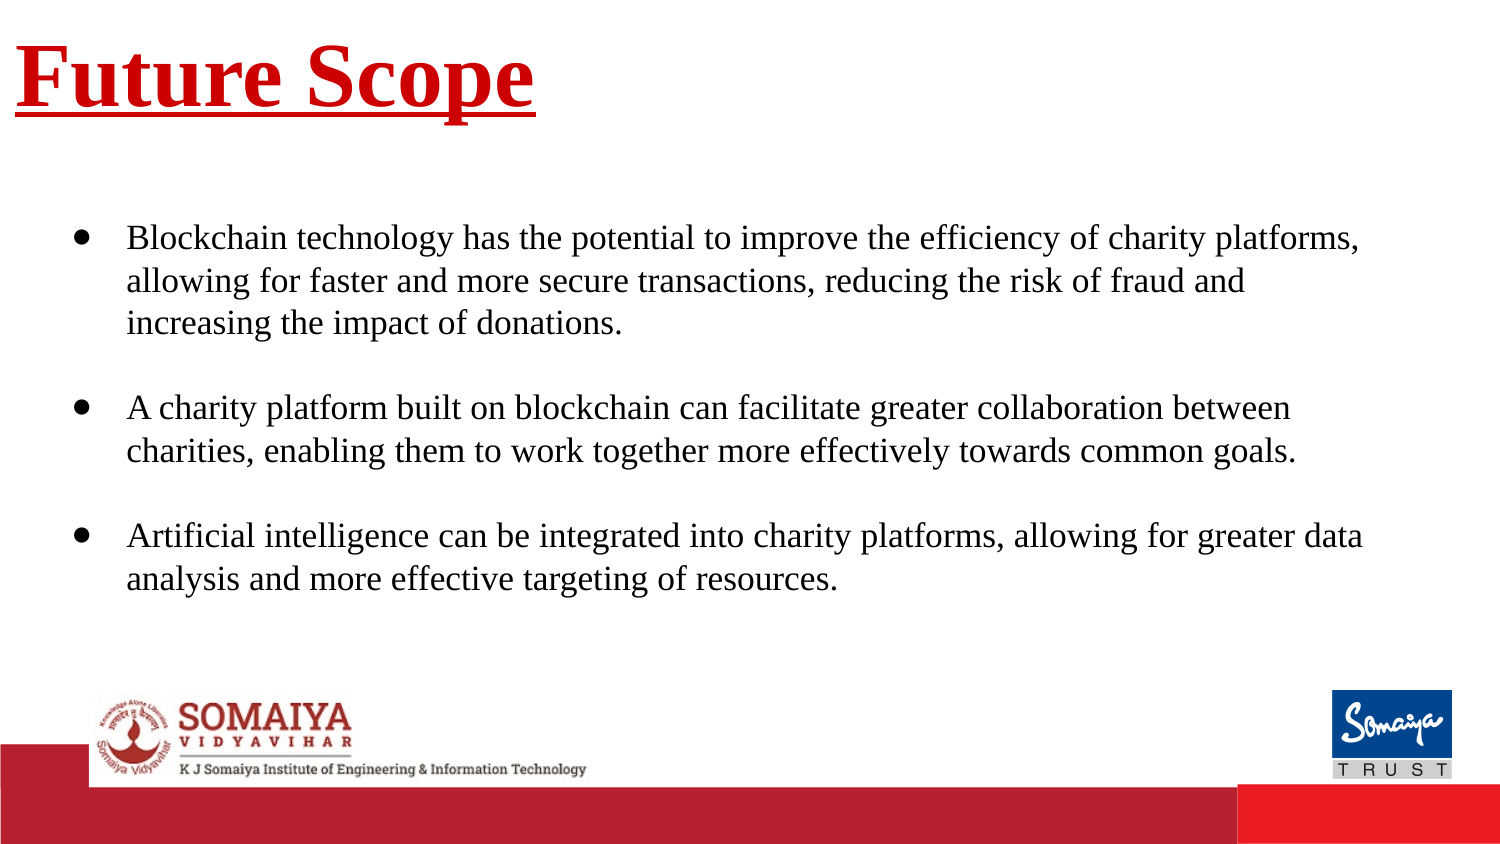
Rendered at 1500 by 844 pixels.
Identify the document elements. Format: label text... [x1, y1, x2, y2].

text_box Blockchain technology has the potential to improve the efficiency of charity platforms, allowing for faster and more secure transactions, reducing the risk of fraud and increasing the impact of donations. A charity platform built on blockchain can facilitate greater collaboration between charities, enabling them to work together more effectively towards common goals. Artificial intelligence can be integrated into charity platforms, allowing for greater data analysis and more effective targeting of resources. [658, 199, 1391, 612]
picture [1, 193, 1237, 844]
picture [93, 693, 591, 784]
text_box Future Scope [0, 0, 1095, 140]
picture [1238, 682, 1500, 844]
text_box Blockchain technology has the potential to improve the efficiency of charity platforms, allowing for faster and more secure transactions, reducing the risk of fraud and increasing the impact of donations. A charity platform built on blockchain can facilitate greater collaboration between charities, enabling them to work together more effectively towards common goals. Artificial intelligence can be integrated into charity platforms, allowing for greater data analysis and more effective targeting of resources. [36, 199, 588, 612]
